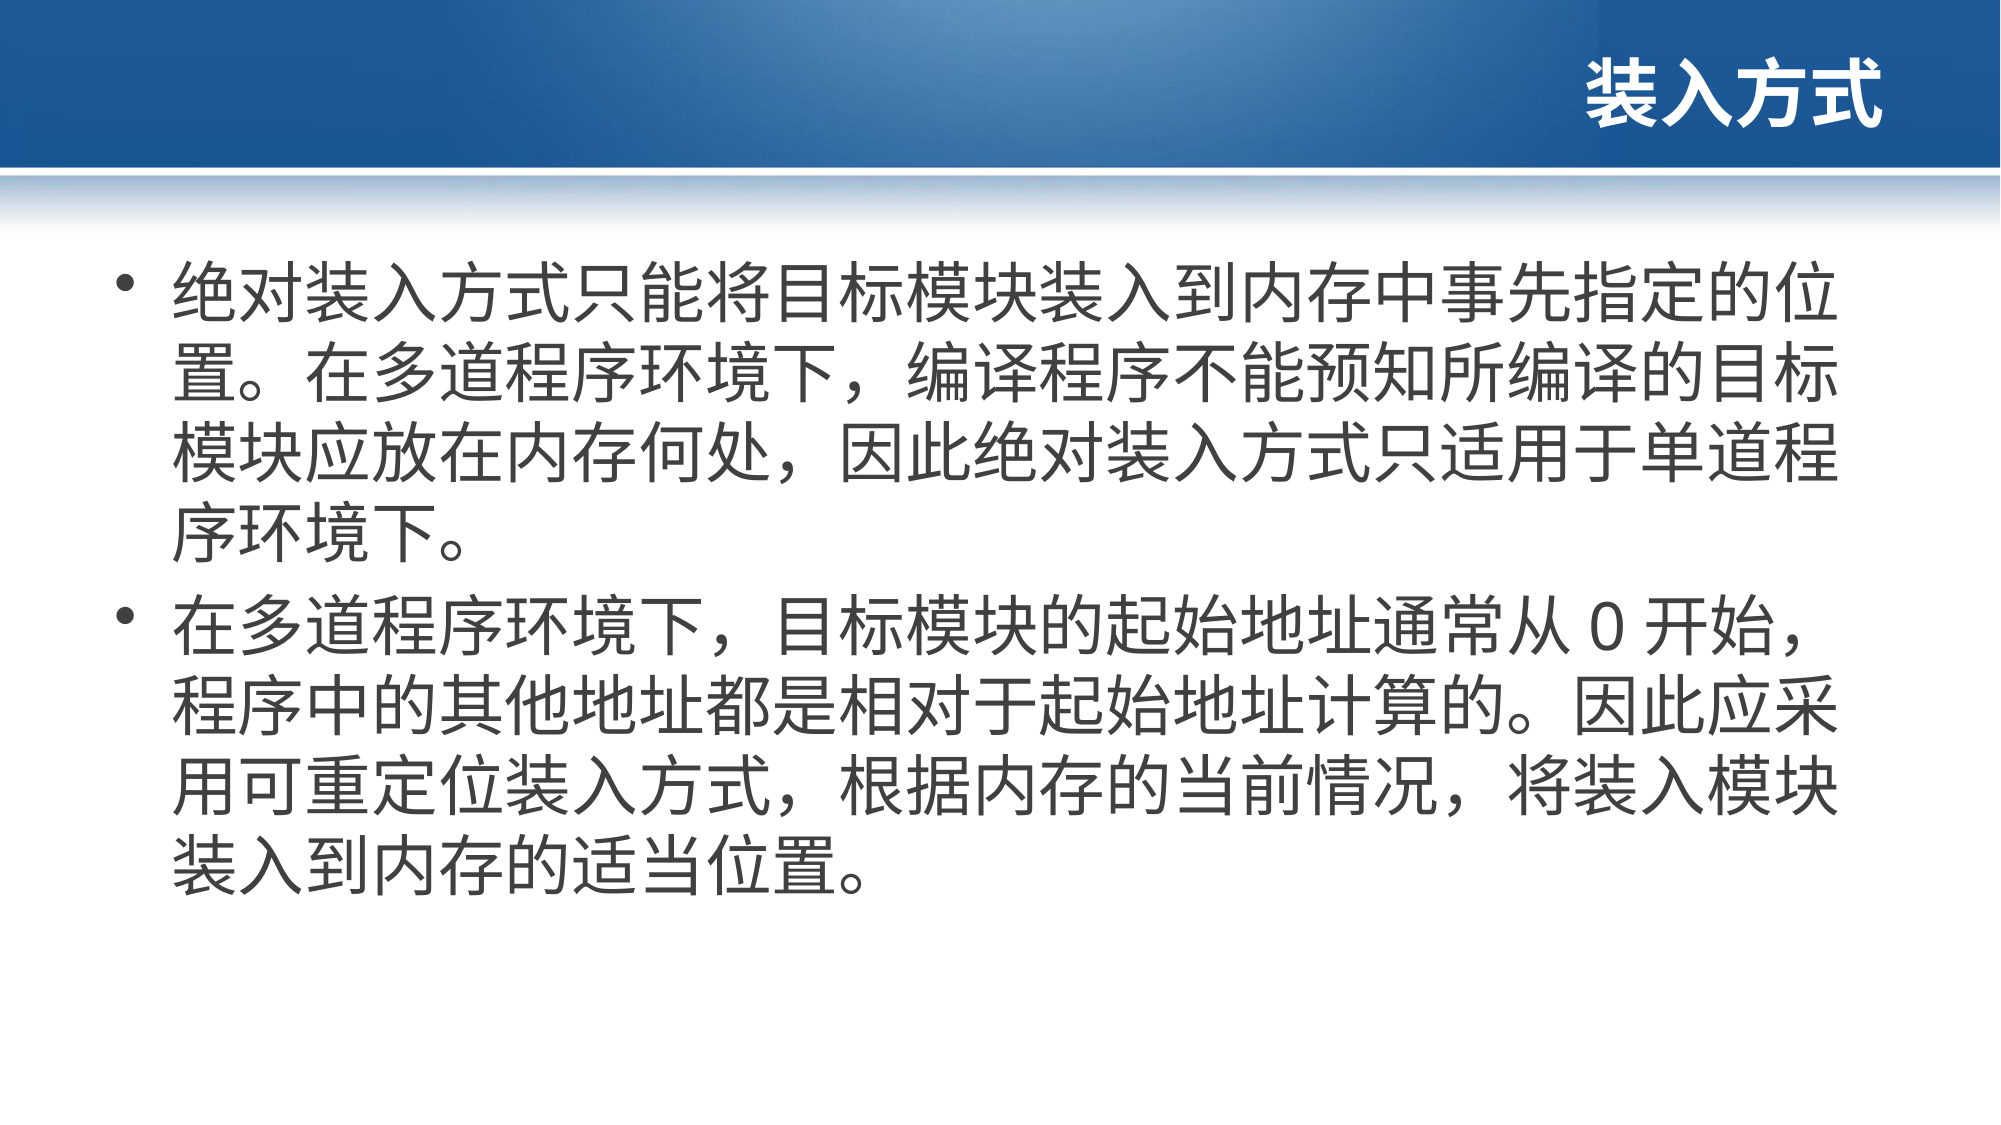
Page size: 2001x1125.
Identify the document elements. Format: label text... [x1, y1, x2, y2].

title 装入方式 [99, 45, 1900, 138]
picture [0, 0, 2001, 1125]
list 绝对装入方式只能将目标模块装入到内存中事先指定的位置。在多道程序环境下，编译程序不能预知所编译的目标模块应放在内存何处，因此绝对装入方式只适用于单道程序环境下。 在多道程序环境下，目标模块的起始地址通常从0开始，程序中的其他地址都是相对于起始地址计算的。因此应采用可重定位装入方式，根据内存的当前情况，将装入模块装入到内存的适当位置。 [99, 243, 1900, 1005]
